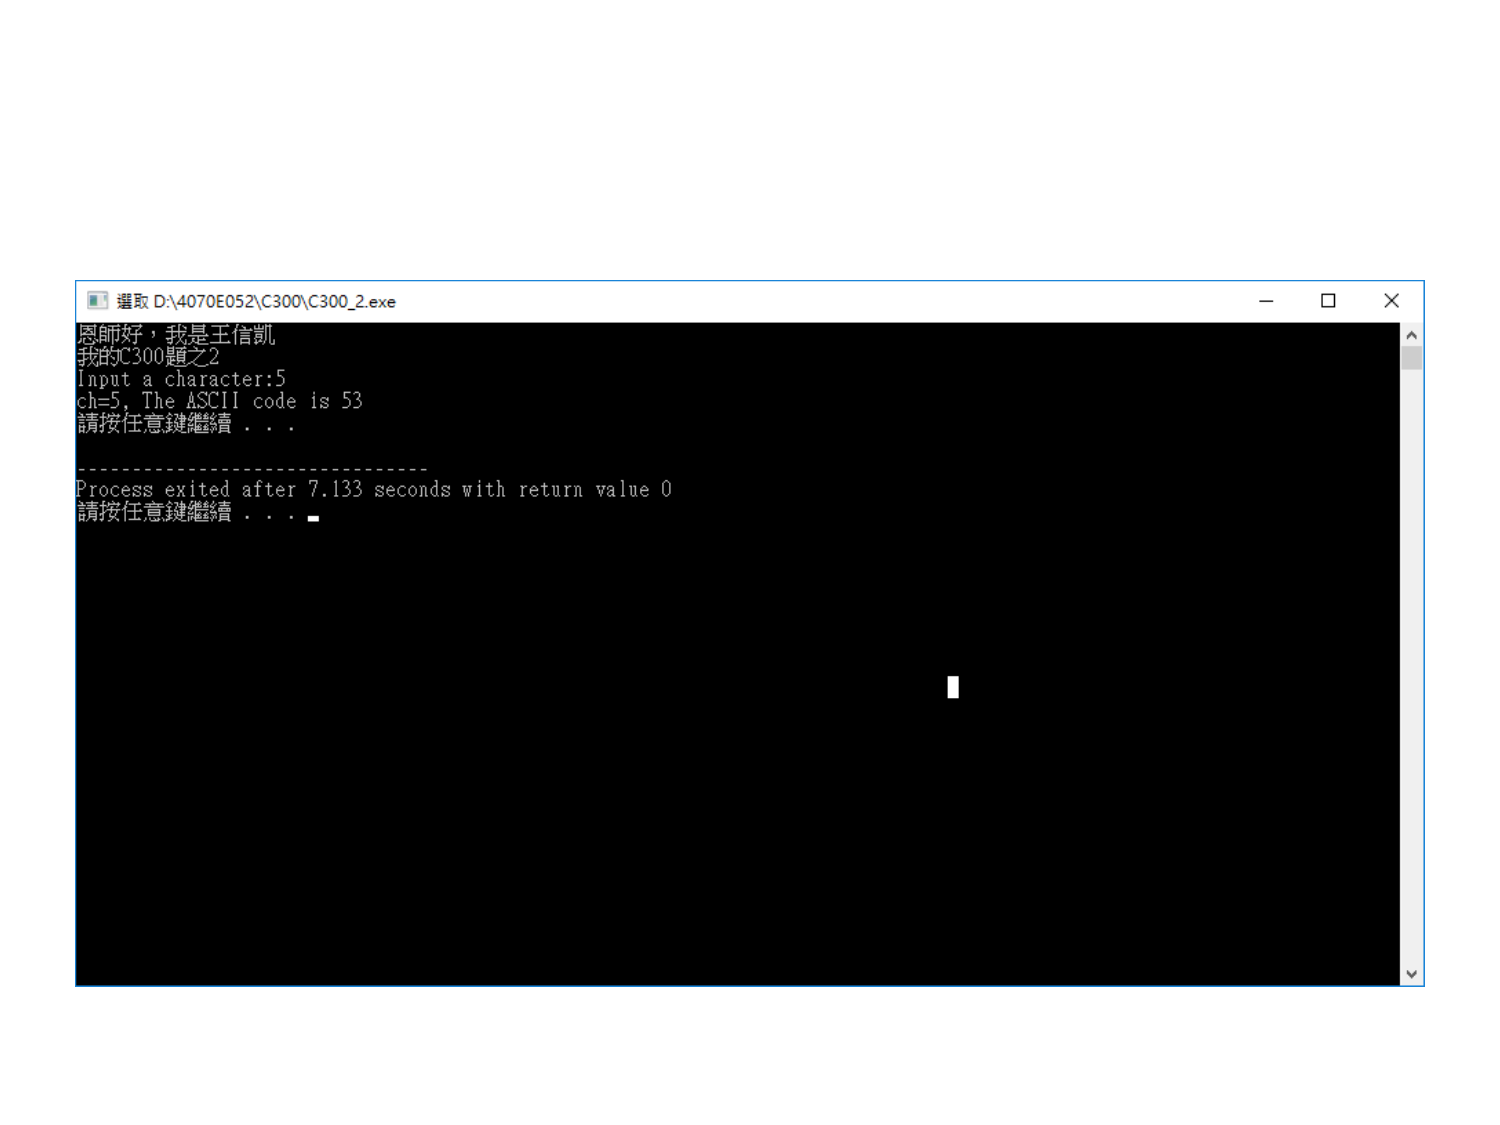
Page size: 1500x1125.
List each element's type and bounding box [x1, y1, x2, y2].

list [74, 280, 1426, 987]
